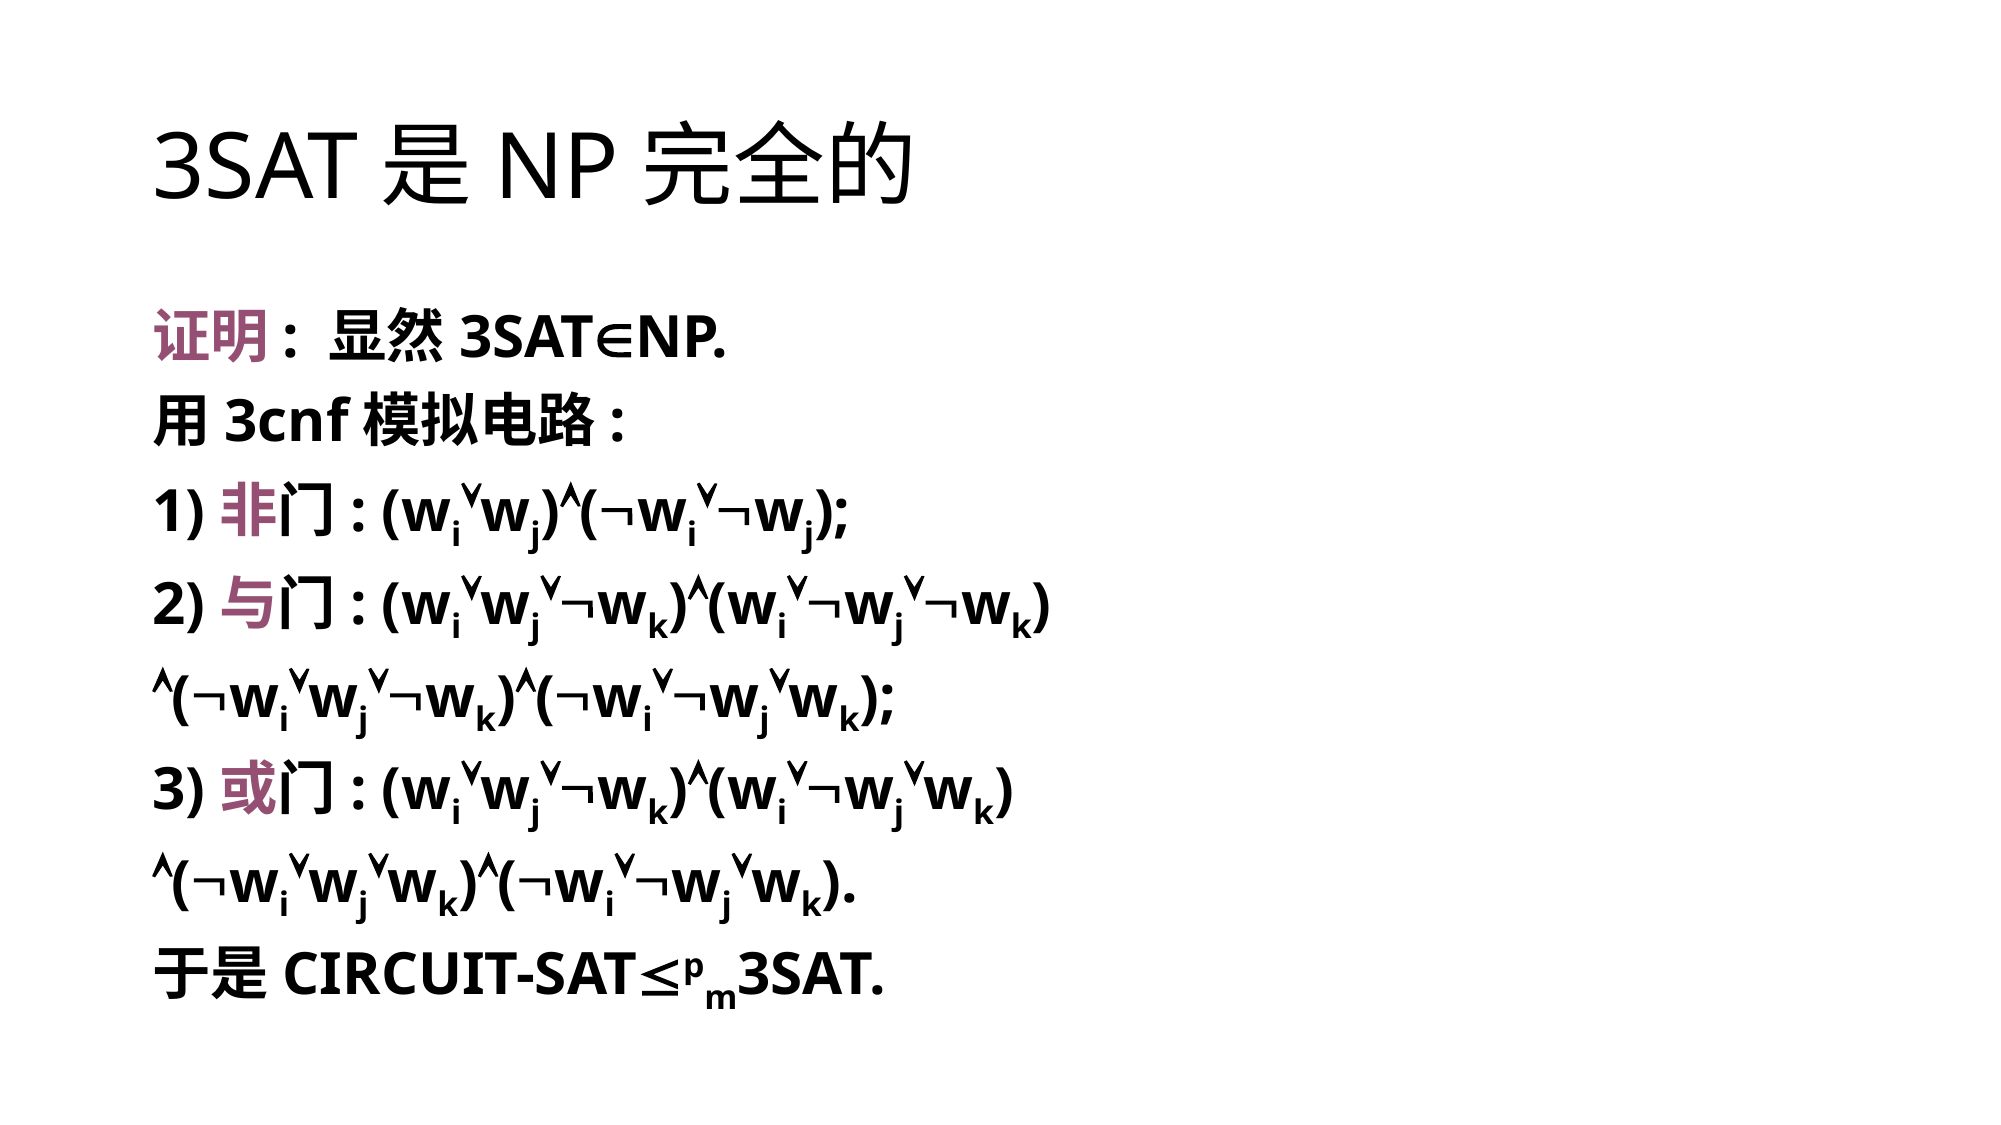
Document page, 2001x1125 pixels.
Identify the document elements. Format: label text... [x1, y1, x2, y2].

list 证明: 显然3SATNP. 用3cnf模拟电路: 1)非门: (wiwj)(wiwj); 2)与门: (wiwjwk)(wiwjwk) (wiwjwk)(wiwjwk); 3)或门: (wiwjwk)(wiwjwk) (wiwjwk)(wiwjwk). 于是CIRCUIT-SATpm3SAT. [137, 299, 1863, 1014]
title 3SAT是NP完全的 [137, 59, 1863, 278]
